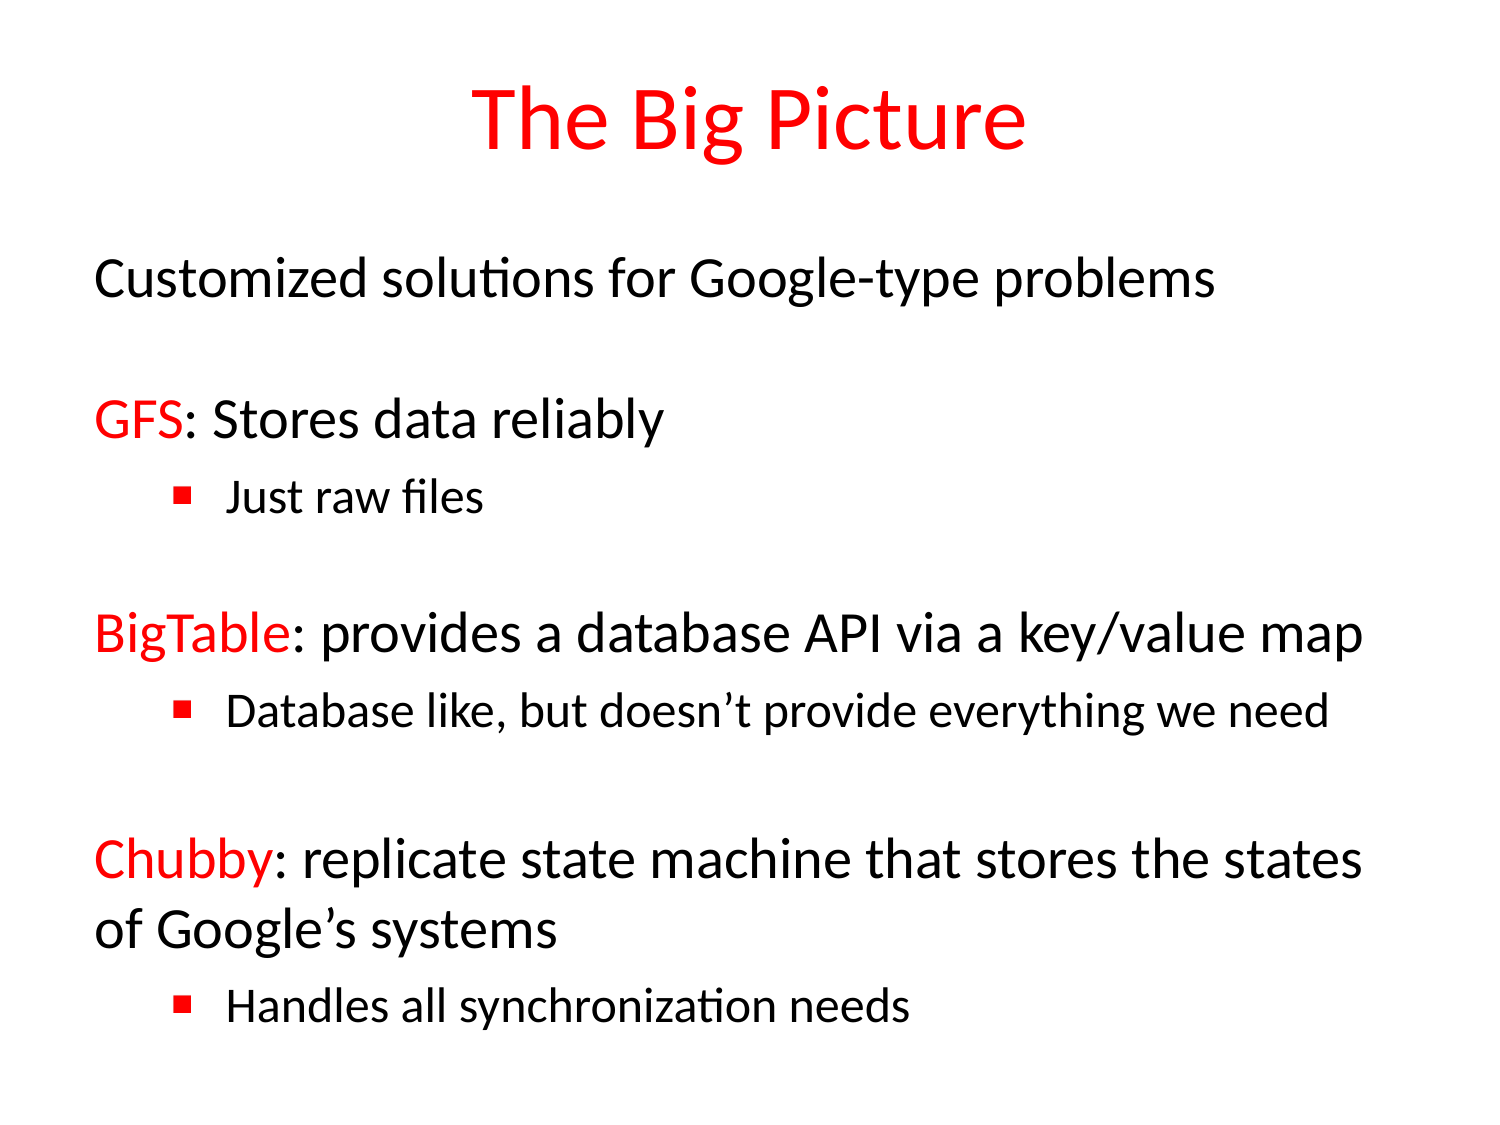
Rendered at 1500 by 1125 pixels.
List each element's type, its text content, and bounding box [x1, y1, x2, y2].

picture [169, 991, 191, 1013]
picture [169, 482, 191, 504]
list Customized solutions for Google-type problems GFS: Stores data reliably Just raw files BigTable: provides a database API via a key/value map Database like, but doesn’t provide everything we need Chubby: replicate state machine that stores the states of Google’s systems Handles all synchronization needs [79, 238, 1430, 1113]
title The Big Picture [74, 10, 1426, 215]
picture [169, 696, 191, 718]
